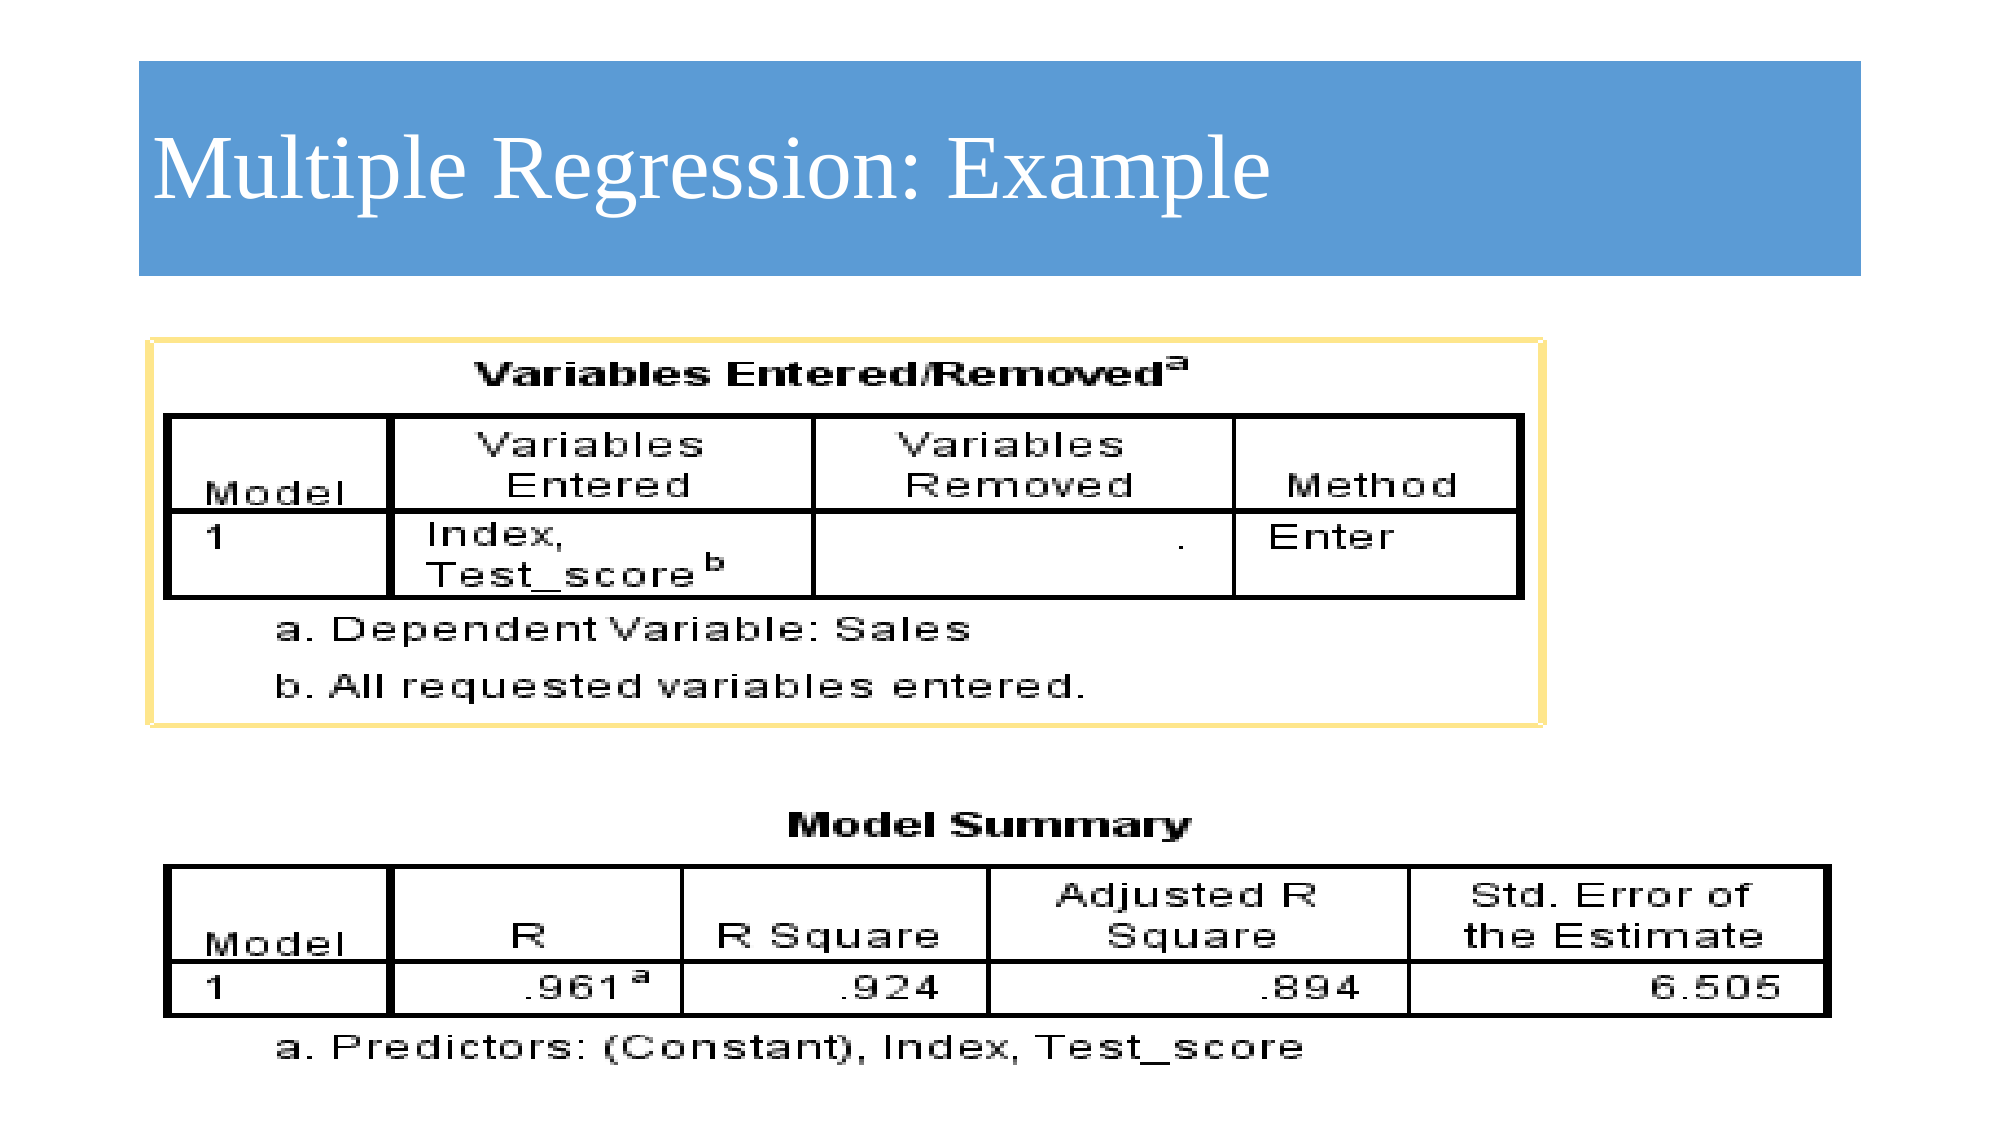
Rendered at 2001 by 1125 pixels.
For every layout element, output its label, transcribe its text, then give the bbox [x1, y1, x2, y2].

title Multiple Regression: Example [136, 58, 1864, 279]
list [137, 305, 1863, 1084]
